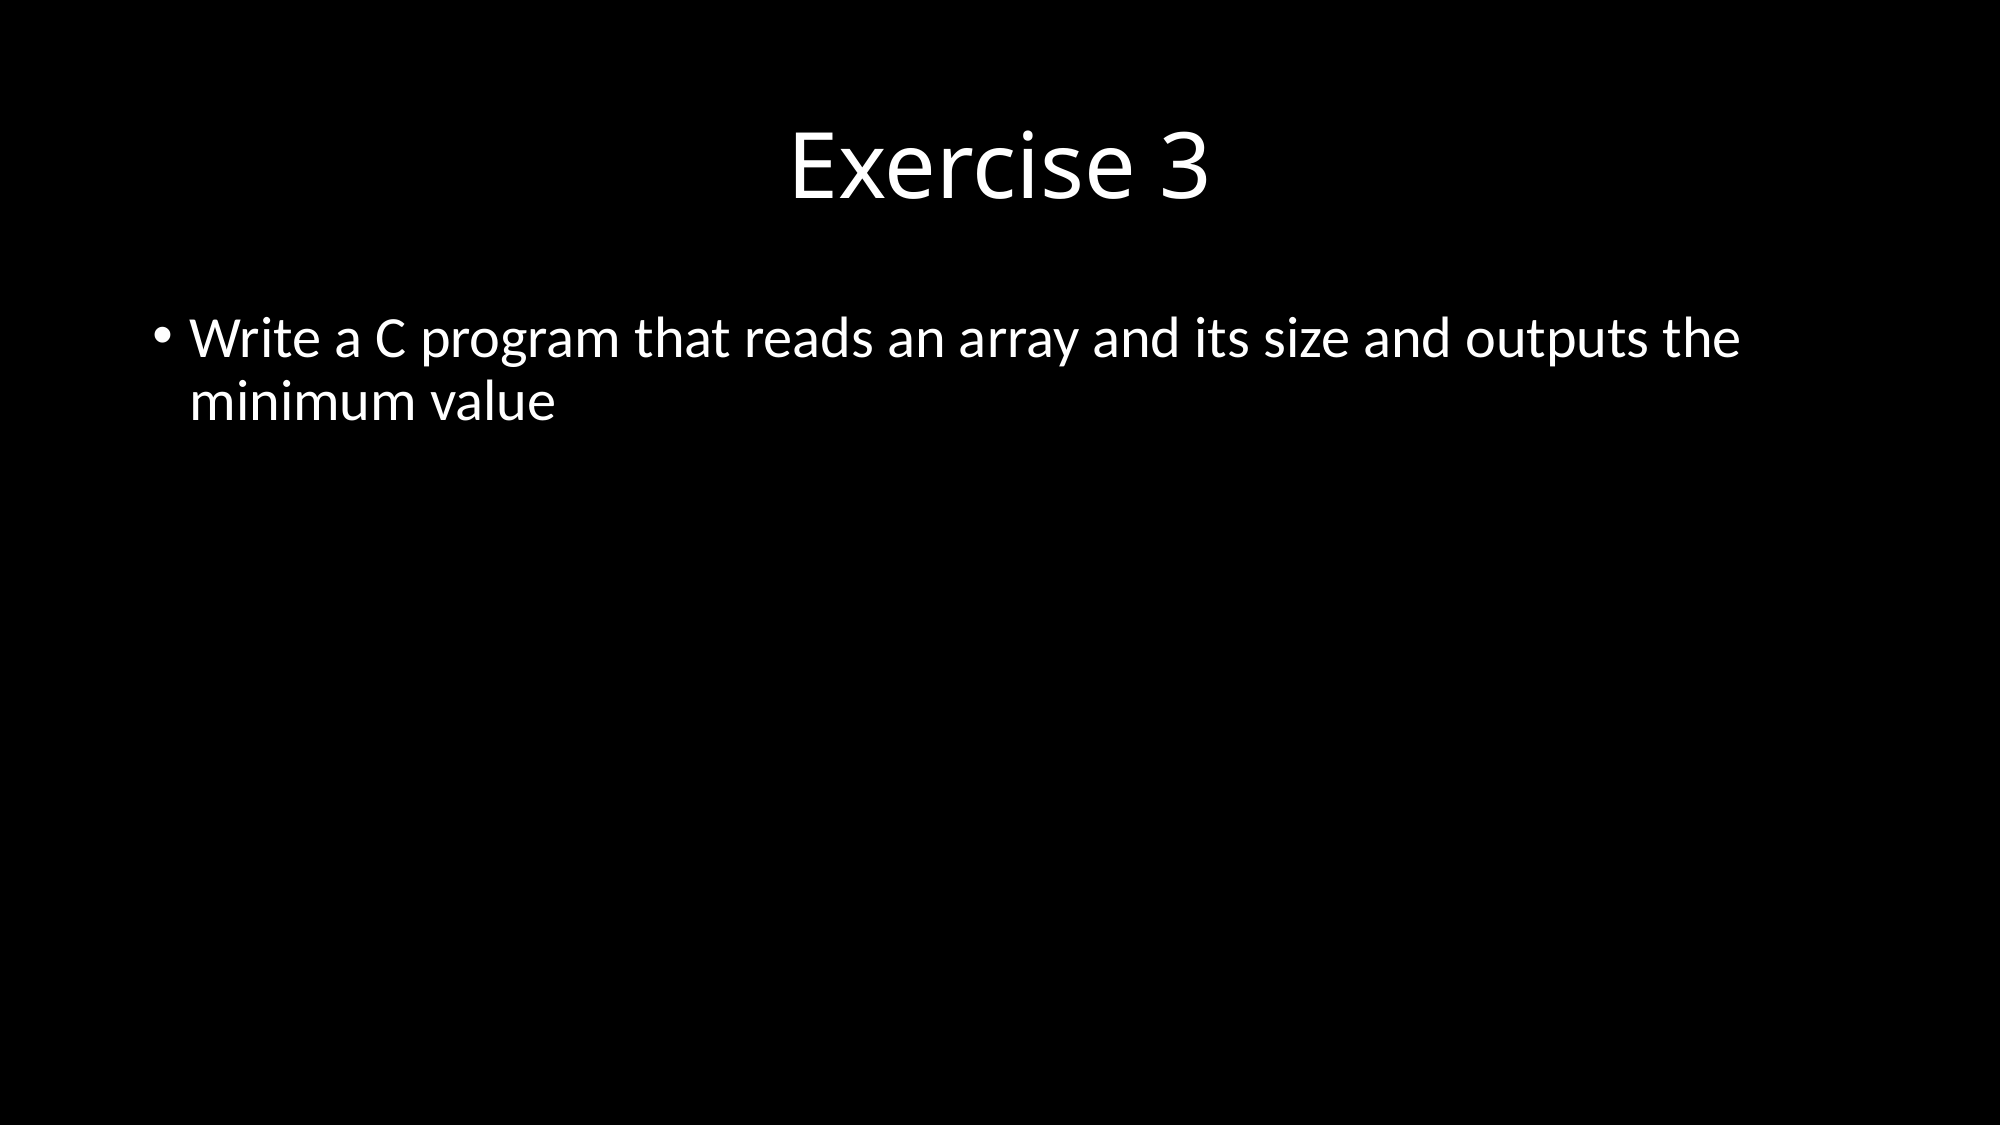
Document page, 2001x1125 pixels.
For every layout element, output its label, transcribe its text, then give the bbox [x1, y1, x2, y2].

title Exercise 3 [137, 59, 1863, 278]
list Write a C program that reads an array and its size and outputs the minimum value [137, 299, 1863, 1014]
